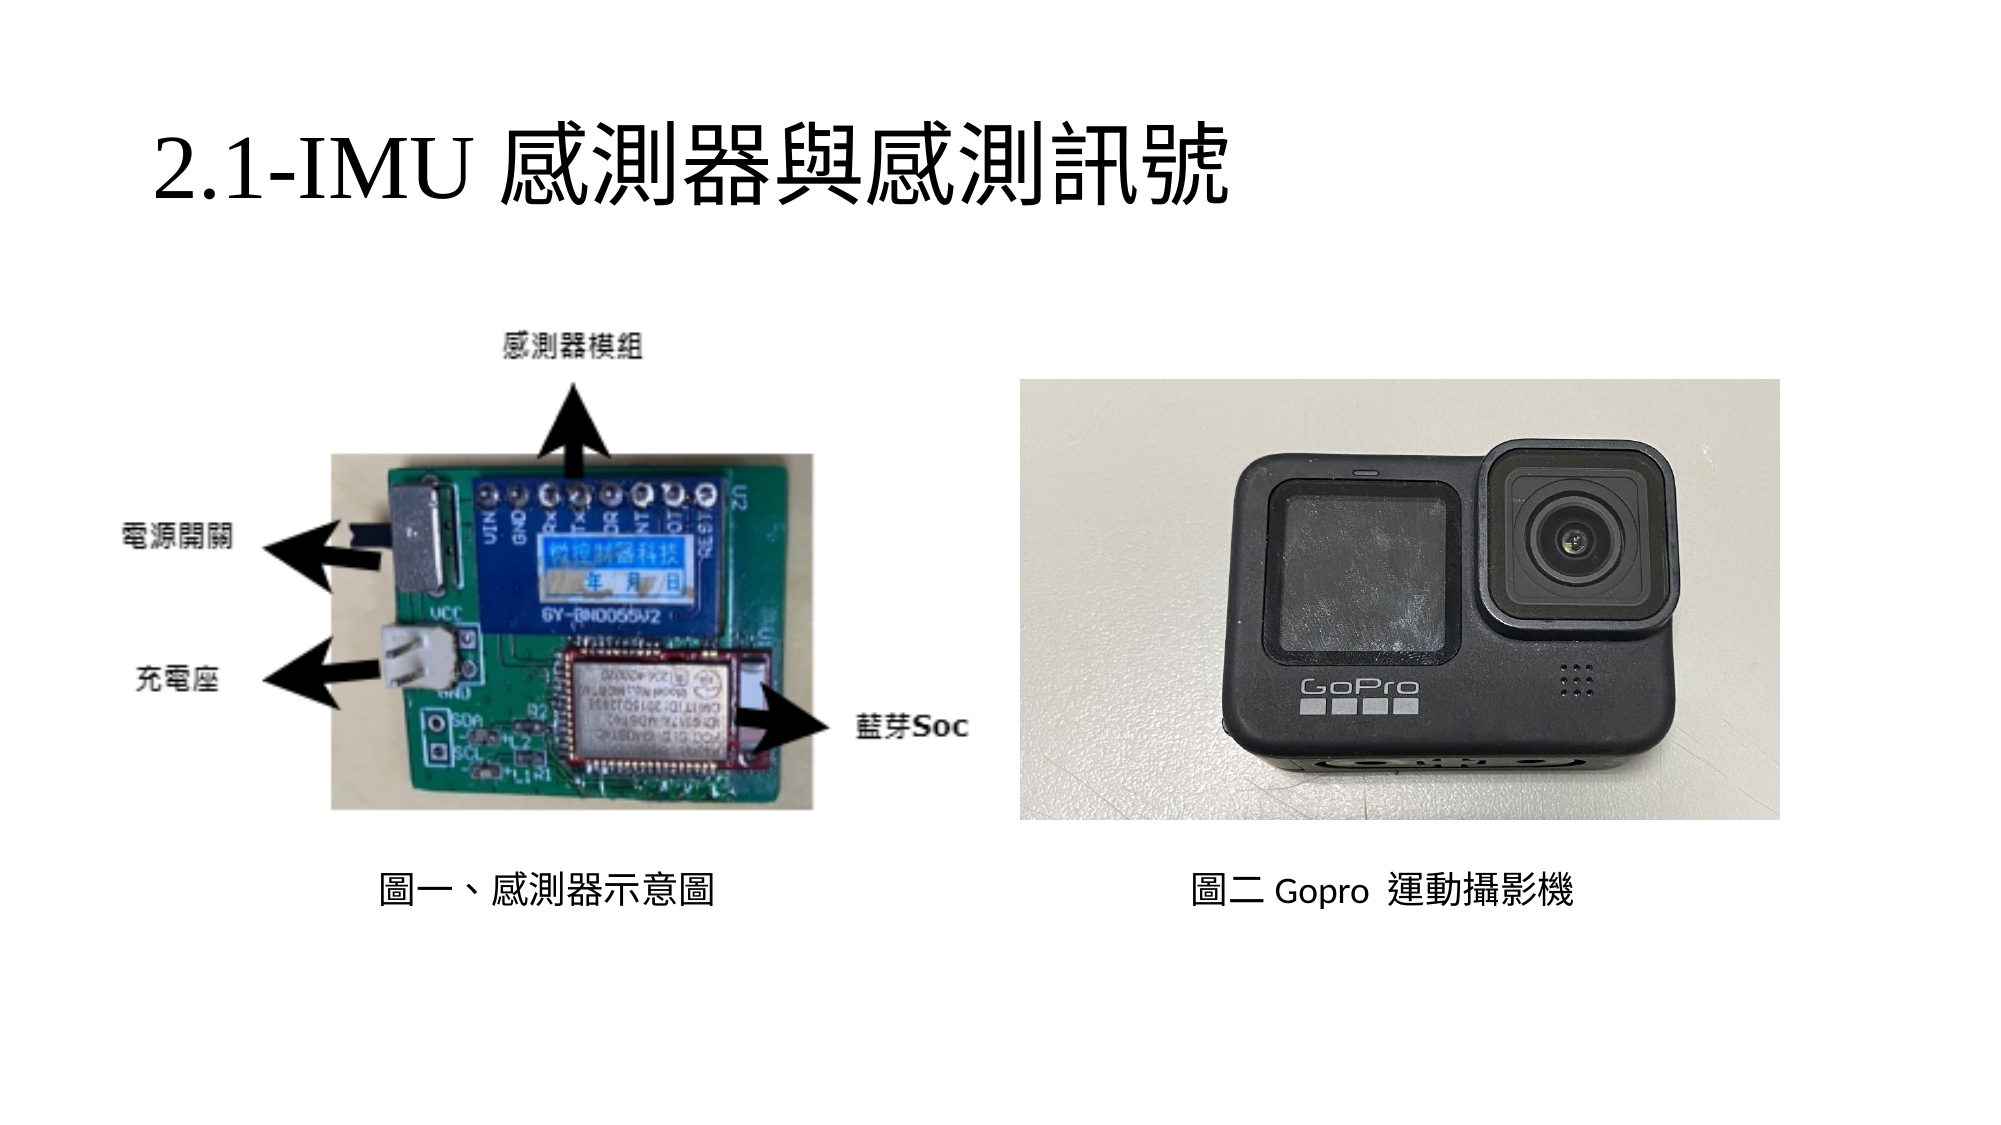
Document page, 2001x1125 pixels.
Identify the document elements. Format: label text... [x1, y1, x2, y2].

title 2.1-IMU感測器與感測訊號 [137, 59, 1863, 278]
picture [1020, 379, 1780, 820]
text_box 圖二Gopro 運動攝影機 [1175, 858, 1590, 919]
text_box 圖一、感測器示意圖 [364, 858, 732, 919]
picture [95, 312, 1000, 813]
